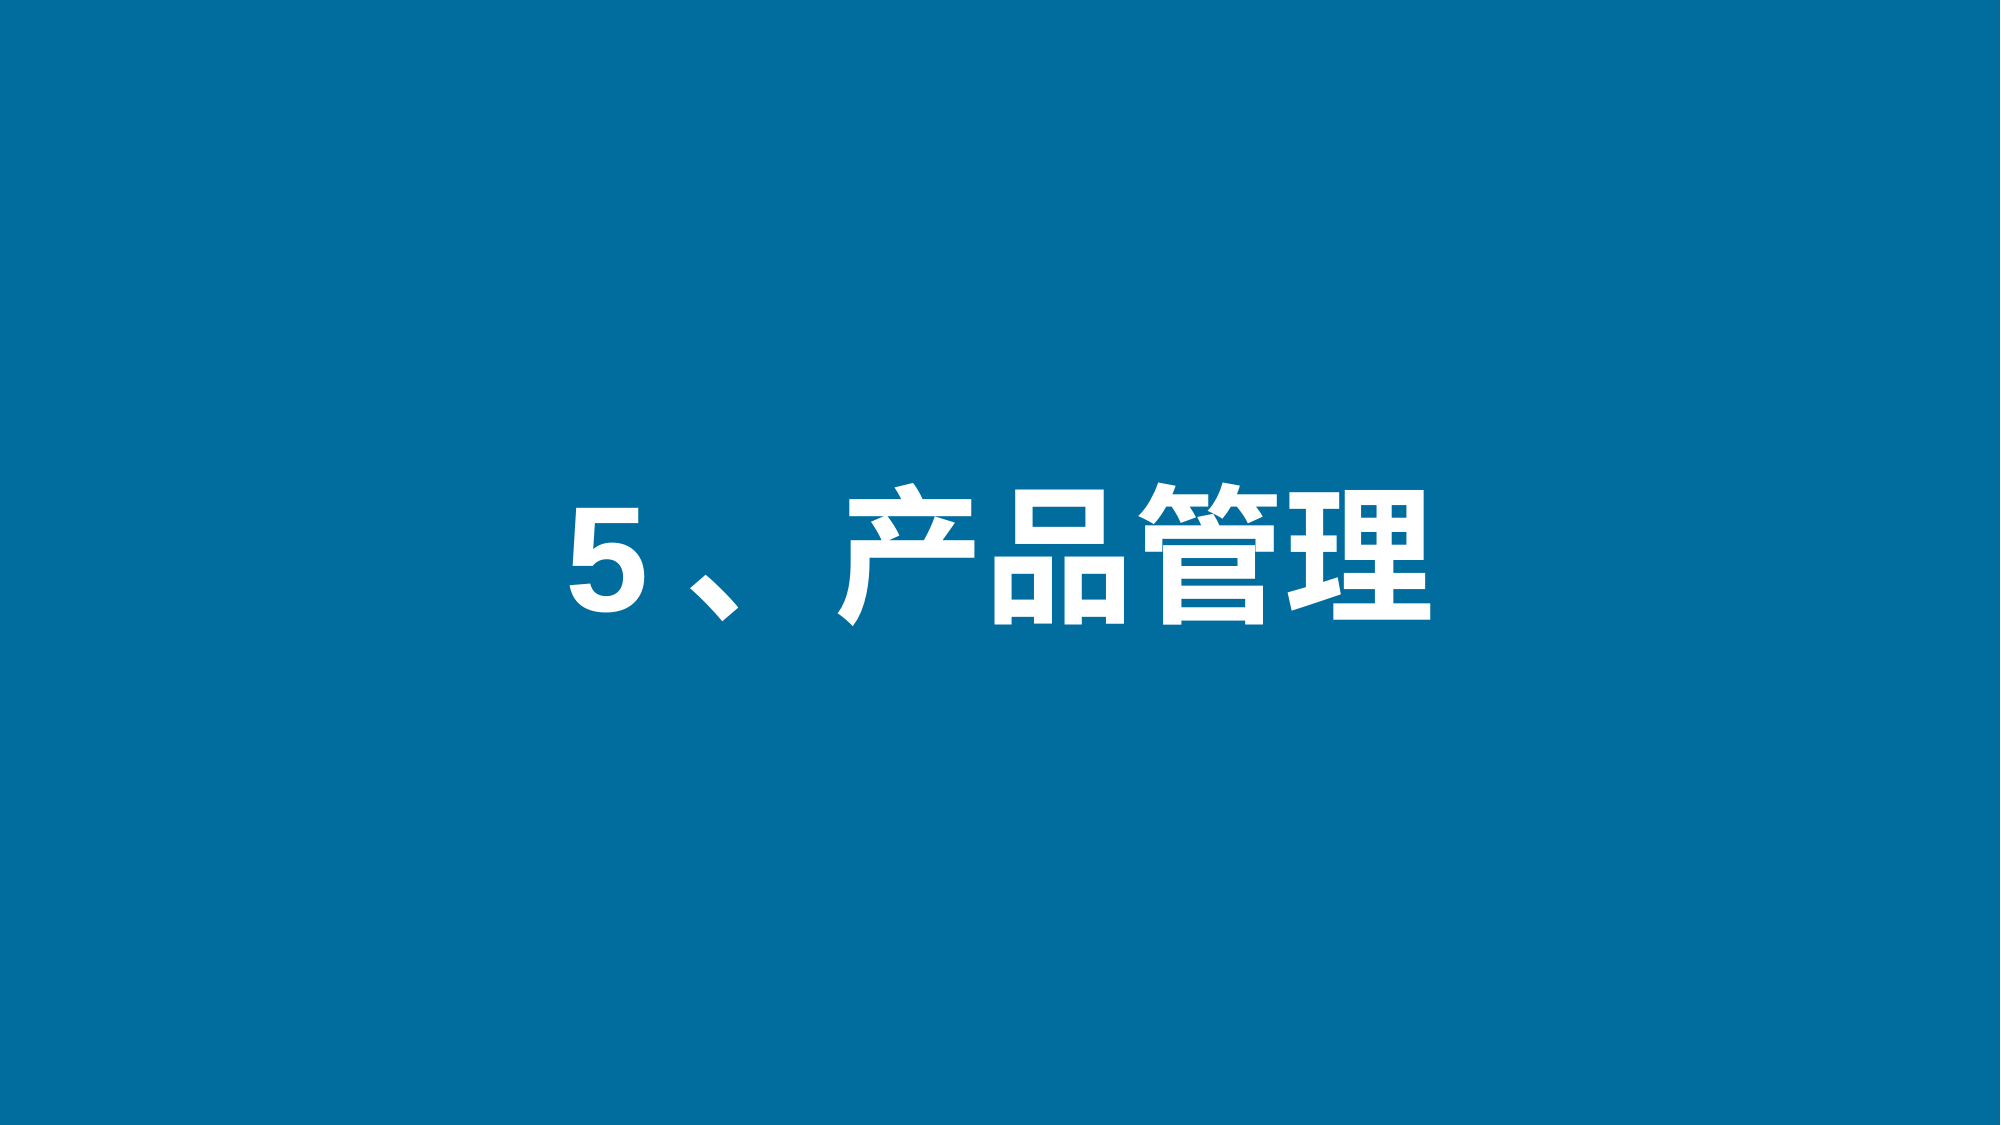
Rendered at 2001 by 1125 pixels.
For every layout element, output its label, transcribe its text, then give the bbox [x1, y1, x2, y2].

title 5、产品管理 [137, 358, 1863, 767]
